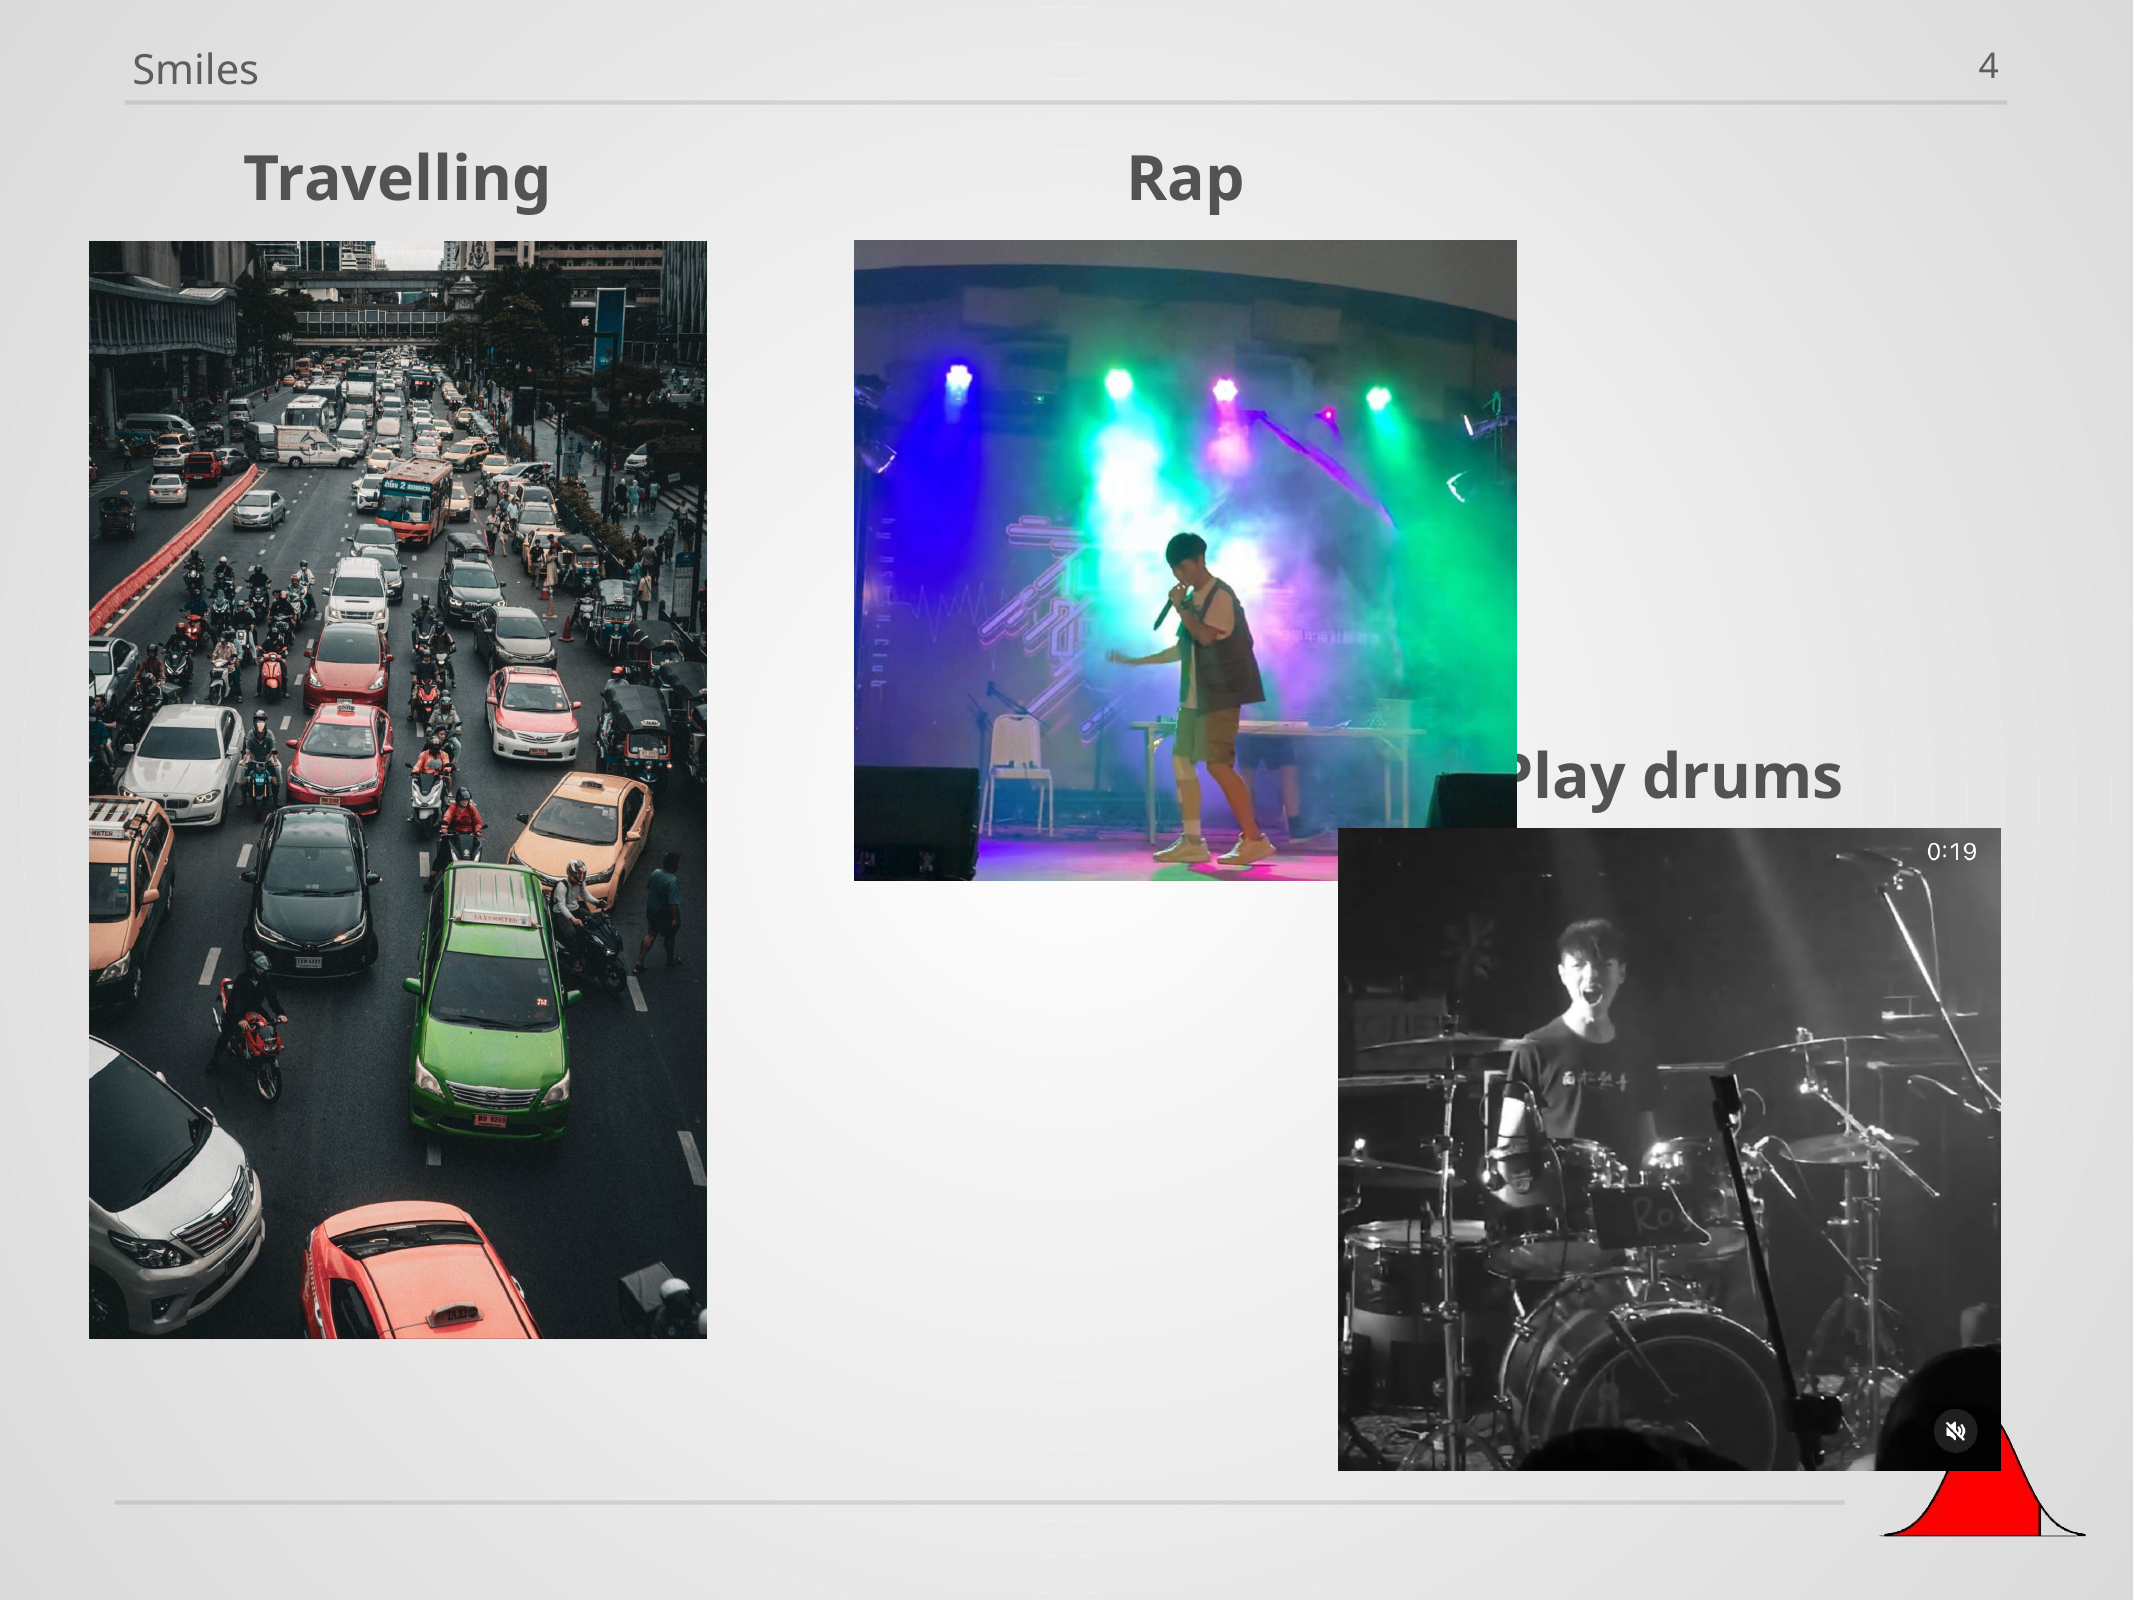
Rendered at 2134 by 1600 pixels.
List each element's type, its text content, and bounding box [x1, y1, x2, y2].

text_box Play drums [1517, 727, 2076, 793]
text_box Travelling [0, 129, 804, 195]
text_box Rap [804, 129, 1592, 195]
list Smiles [123, 34, 1684, 101]
picture [854, 239, 2086, 1537]
slide_number 4 [1925, 34, 2008, 101]
picture [88, 241, 707, 1339]
